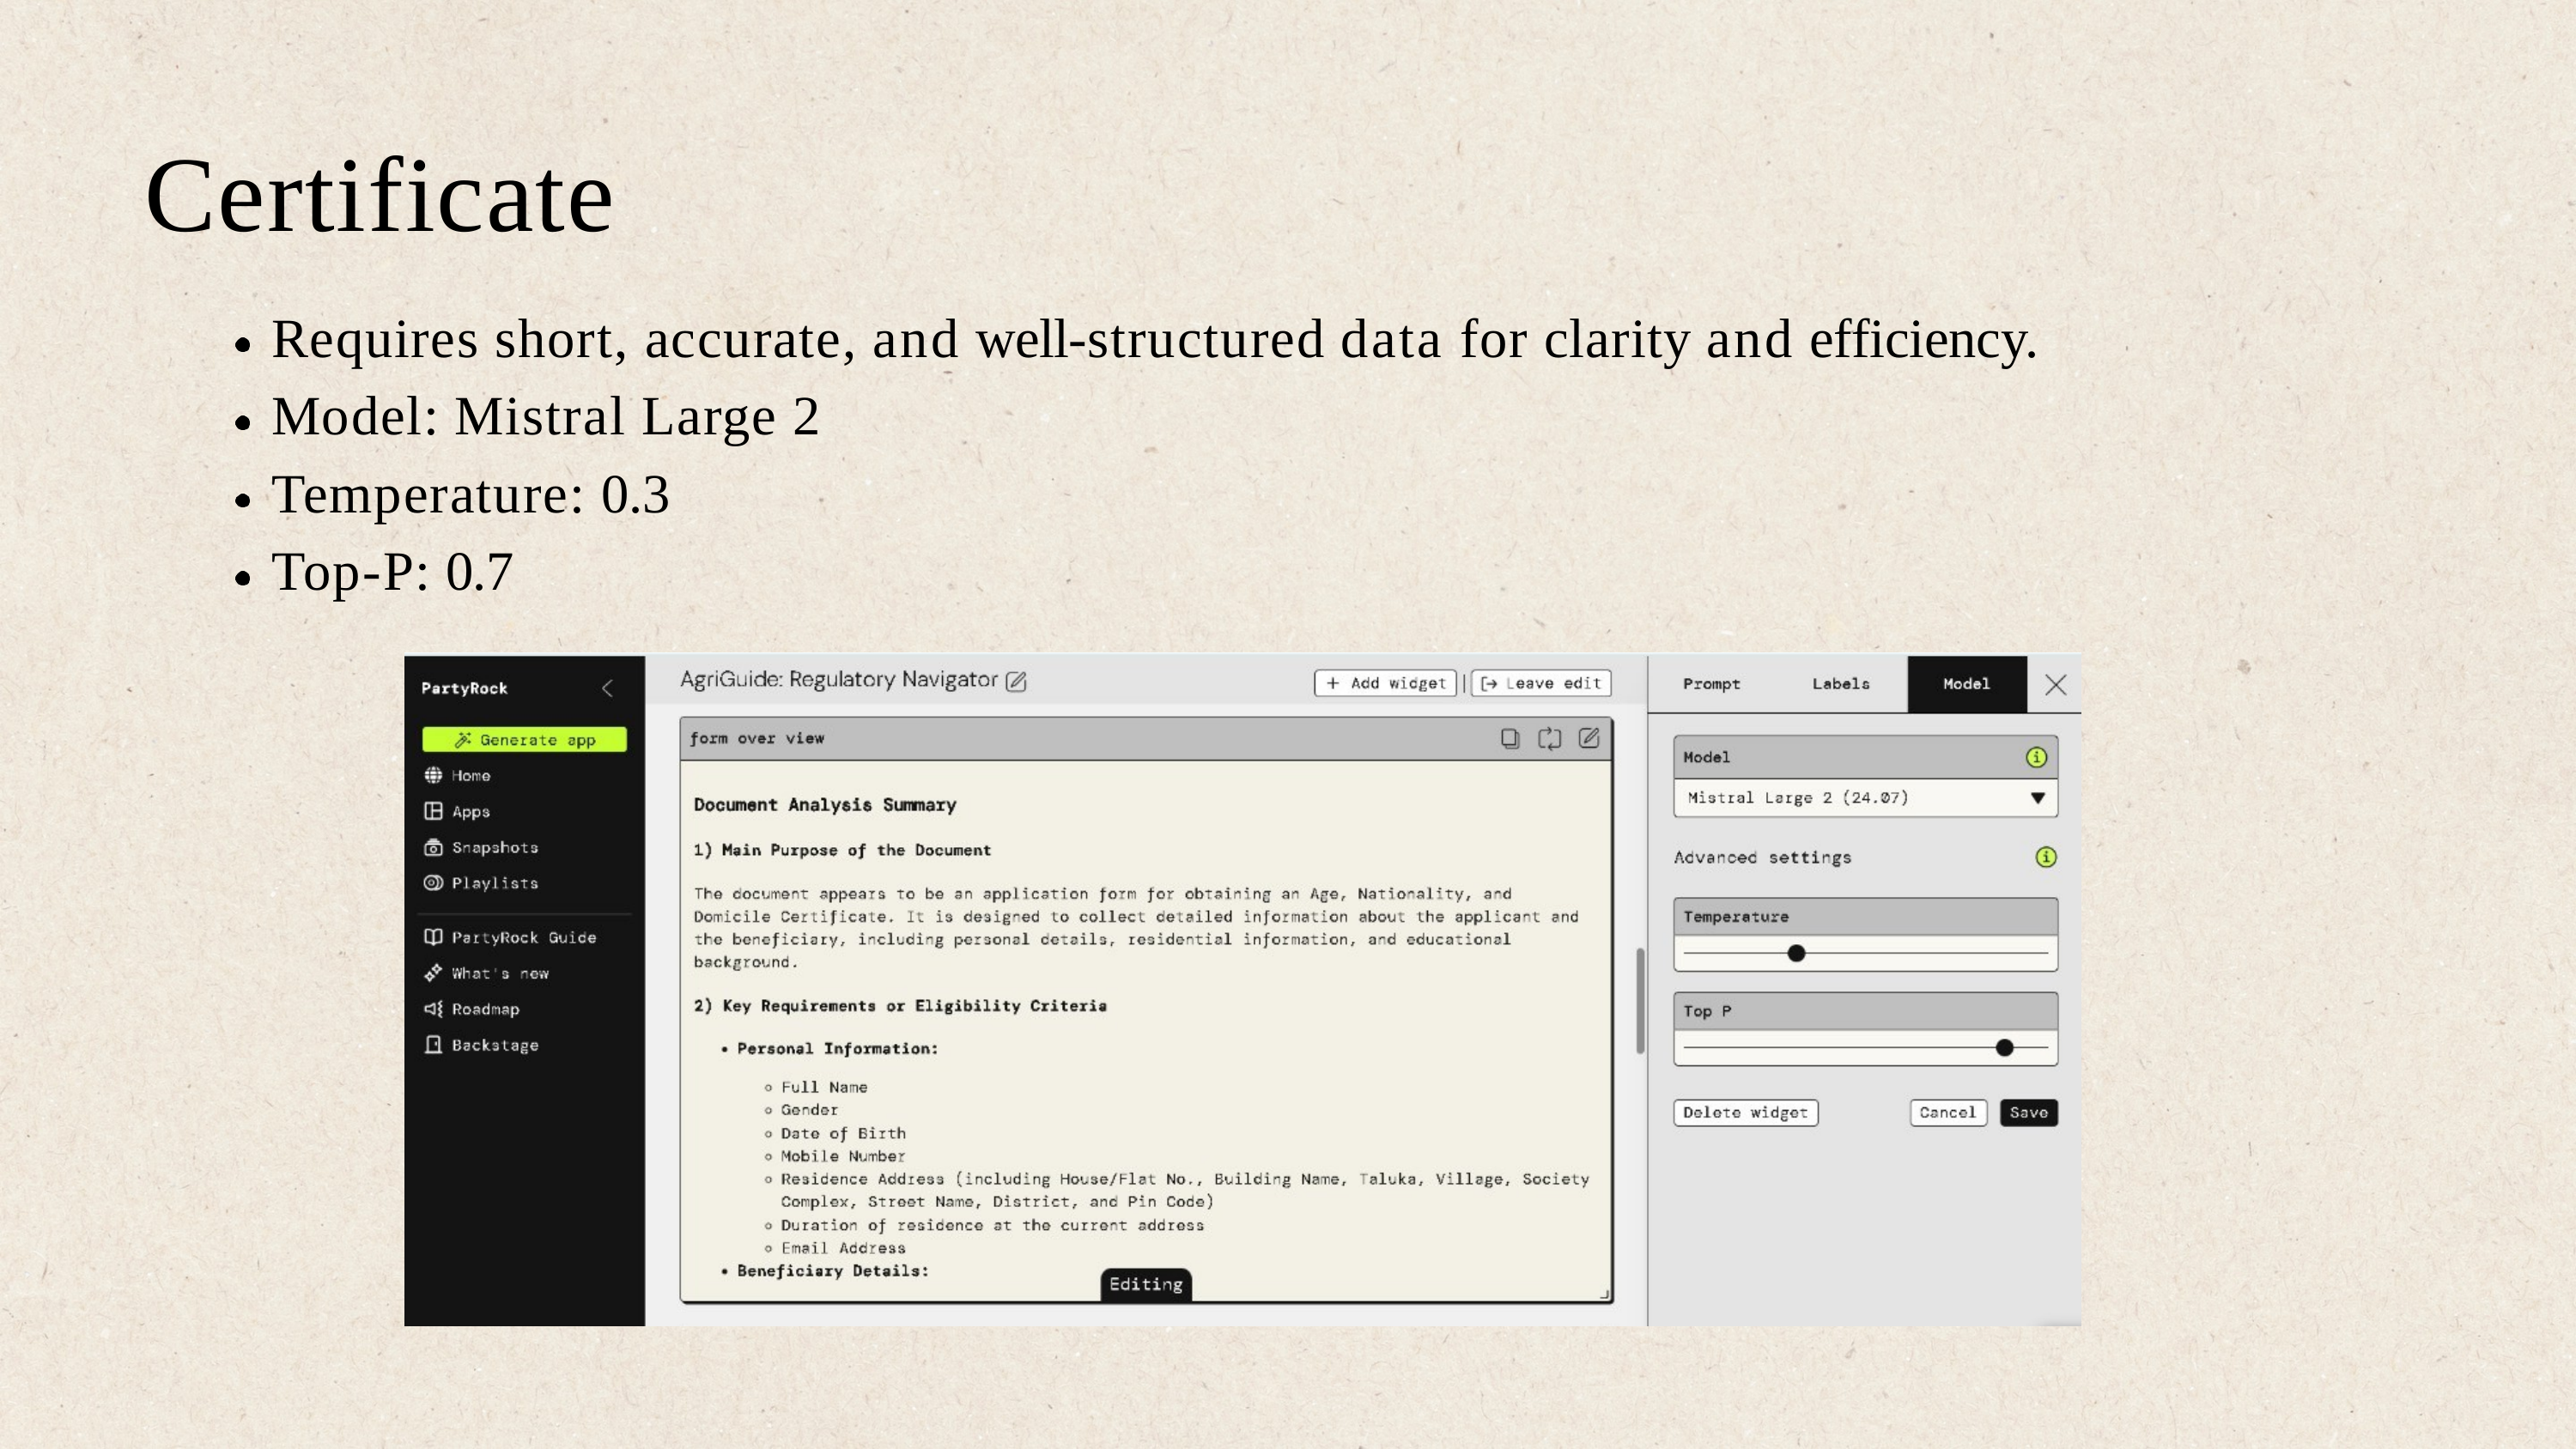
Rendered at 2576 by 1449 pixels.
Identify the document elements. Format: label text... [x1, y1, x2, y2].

picture [0, 0, 2576, 1449]
text_box Requires short, accurate, and well-structured data for clarity and efficiency. Model: Mistral Large 2 Temperature: 0.3 Top-P: 0.7 [269, 289, 2063, 602]
title Certificate [58, 122, 2518, 367]
